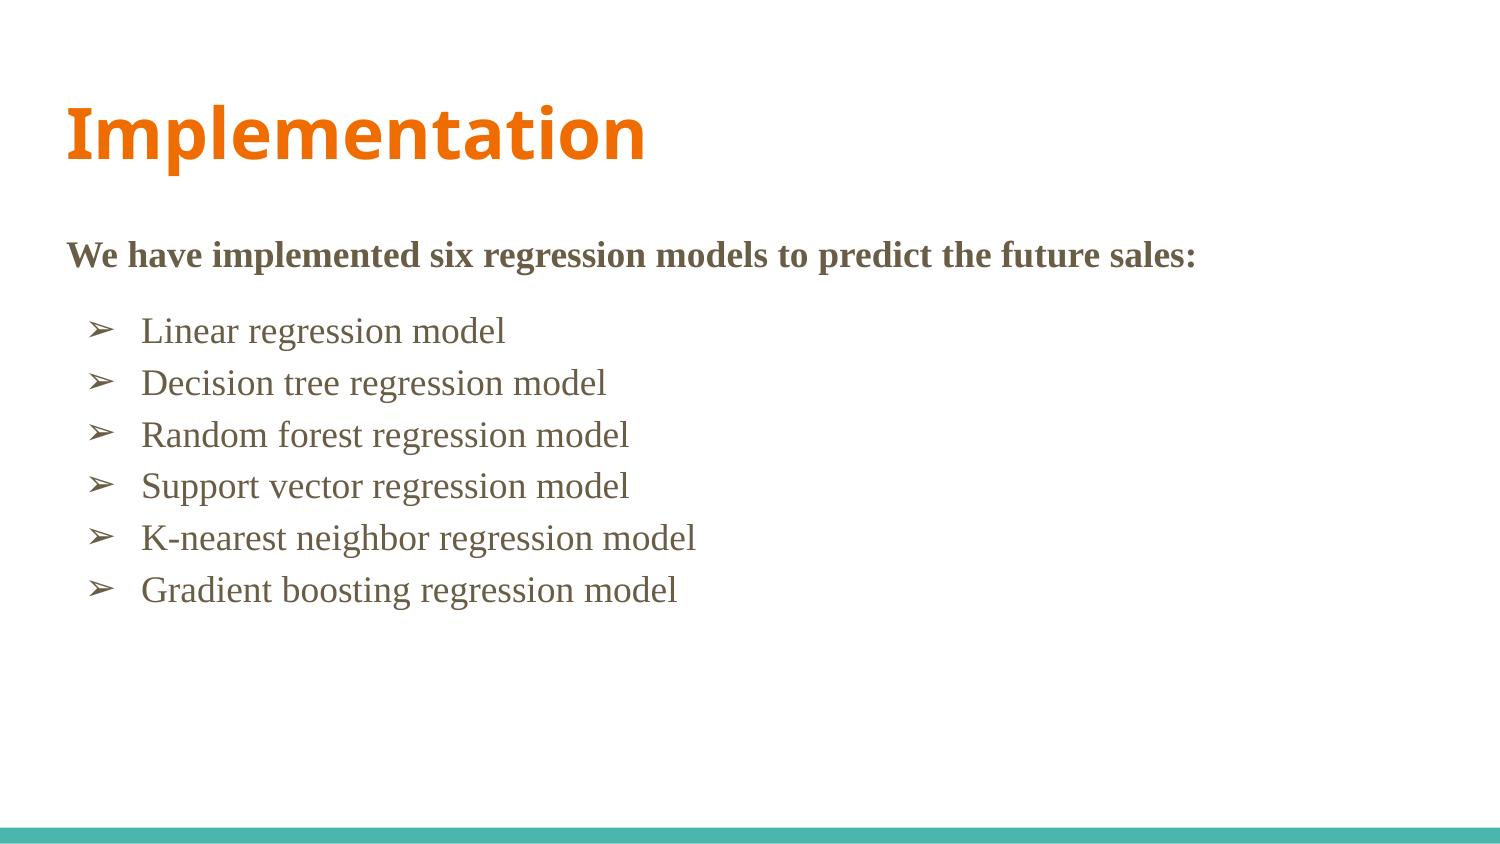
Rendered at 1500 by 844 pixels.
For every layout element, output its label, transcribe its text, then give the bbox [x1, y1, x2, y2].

title Implementation [51, 72, 1449, 189]
list We have implemented six regression models to predict the future sales: Linear regression model Decision tree regression model Random forest regression model Support vector regression model K-nearest neighbor regression model Gradient boosting regression model [51, 207, 1449, 750]
